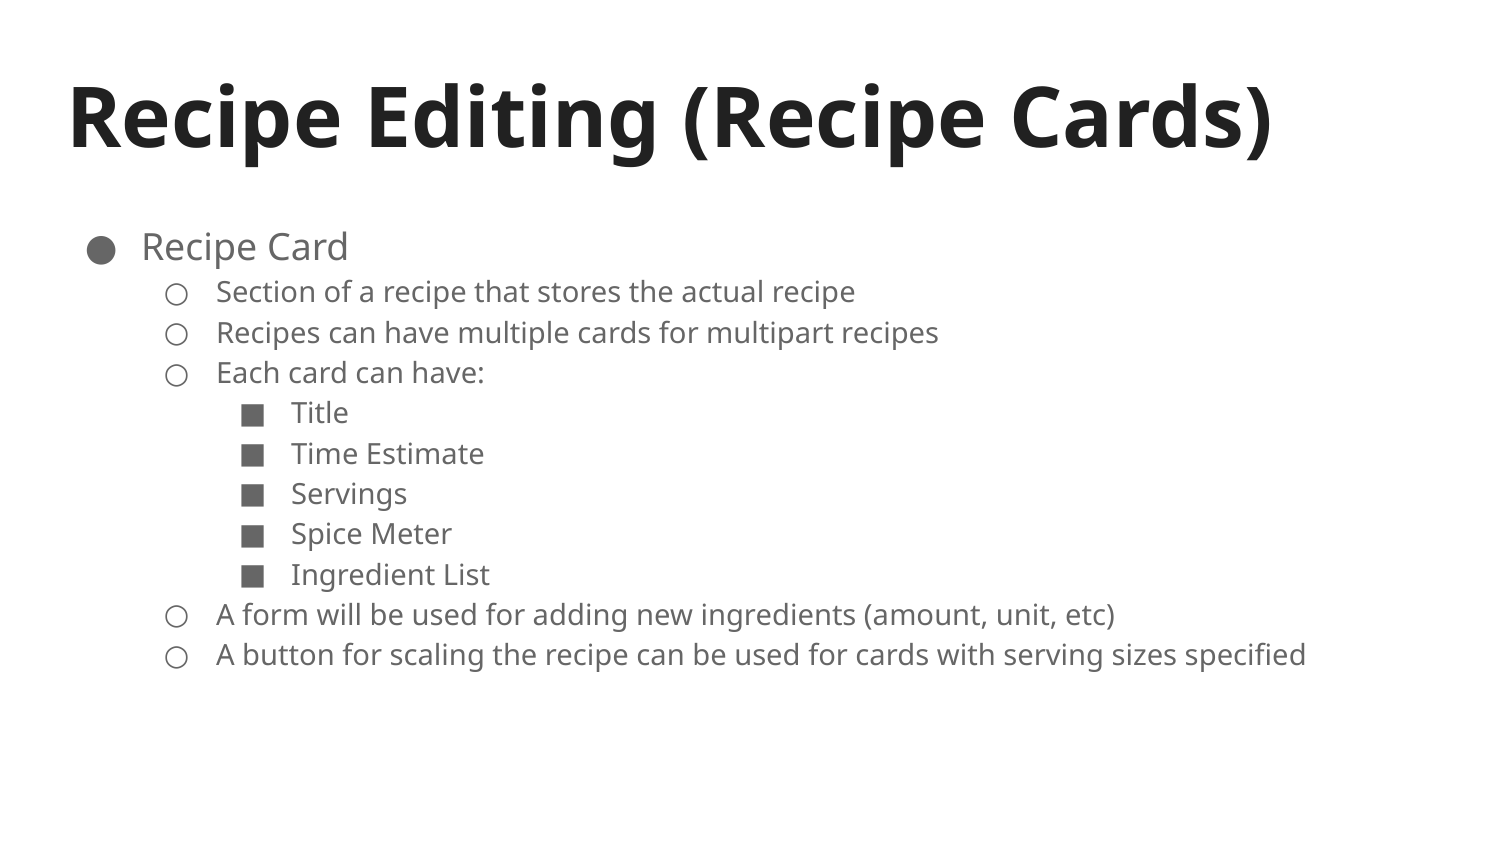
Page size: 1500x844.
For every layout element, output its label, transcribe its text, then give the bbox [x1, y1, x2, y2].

title Recipe Editing (Recipe Cards) [51, 48, 1449, 180]
list Recipe Card Section of a recipe that stores the actual recipe Recipes can have multiple cards for multipart recipes Each card can have: Title Time Estimate Servings Spice Meter Ingredient List A form will be used for adding new ingredients (amount, unit, etc) A button for scaling the recipe can be used for cards with serving sizes specified [51, 201, 1449, 750]
